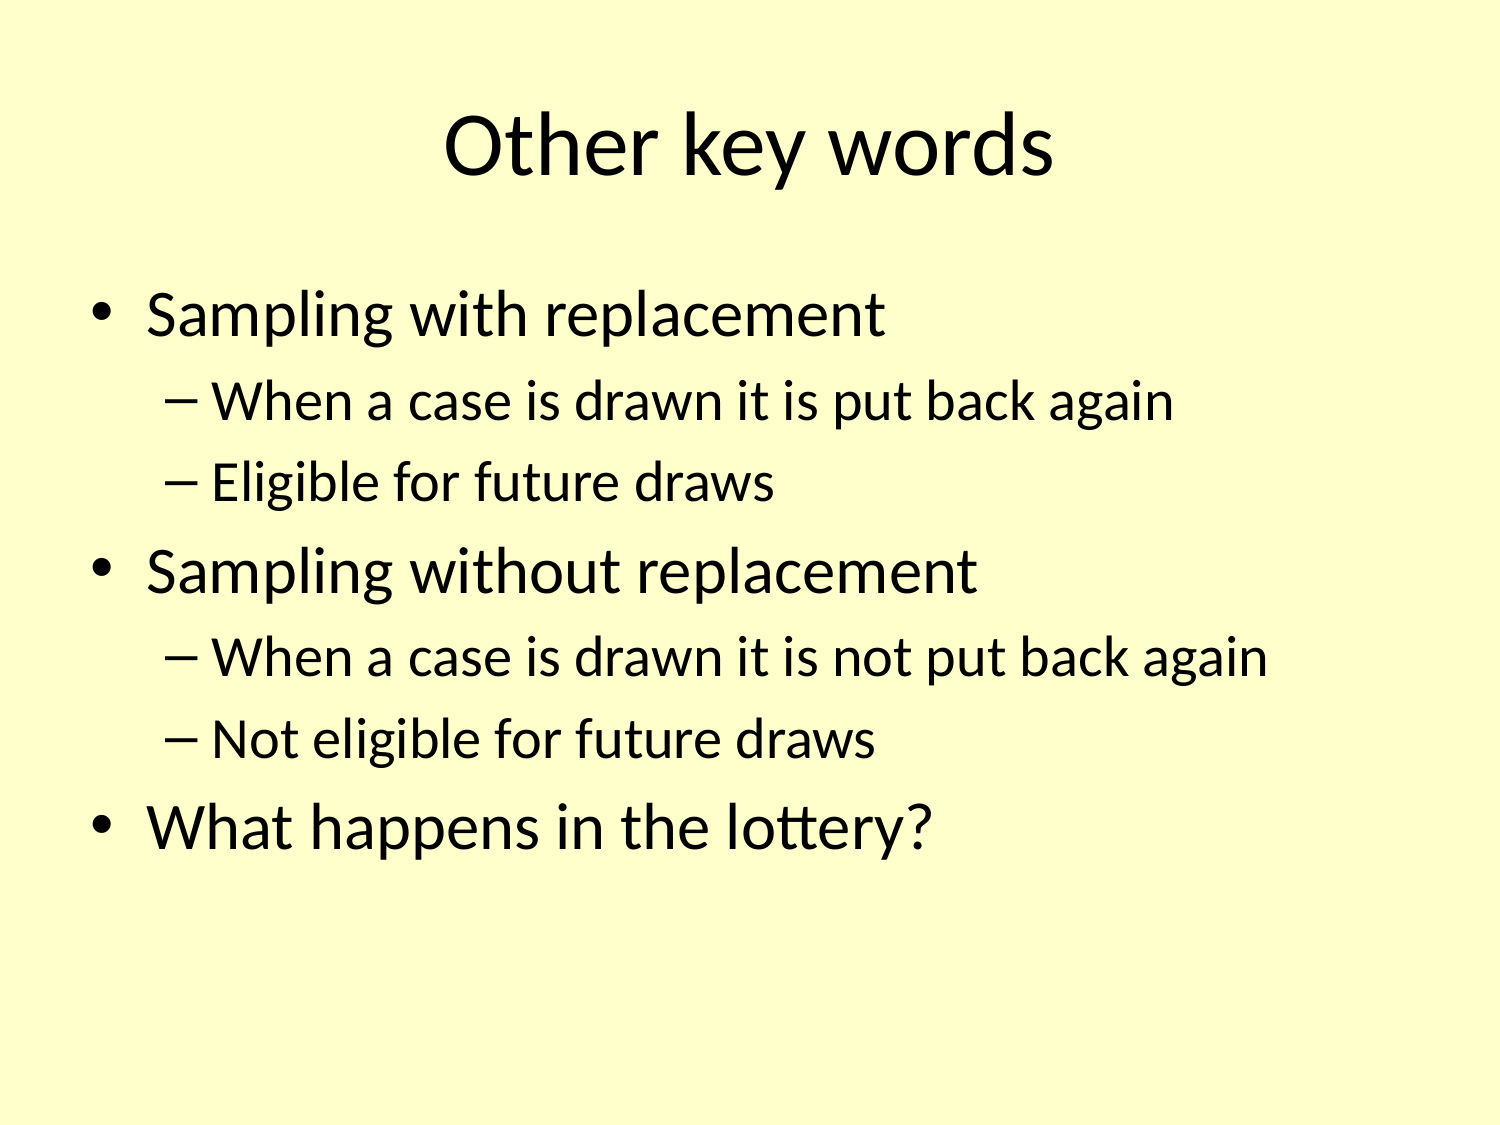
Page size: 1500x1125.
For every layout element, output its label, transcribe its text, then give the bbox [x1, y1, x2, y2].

title Other key words [75, 45, 1425, 233]
list Sampling with replacement When a case is drawn it is put back again Eligible for future draws Sampling without replacement When a case is drawn it is not put back again Not eligible for future draws What happens in the lottery? [75, 262, 1425, 1005]
